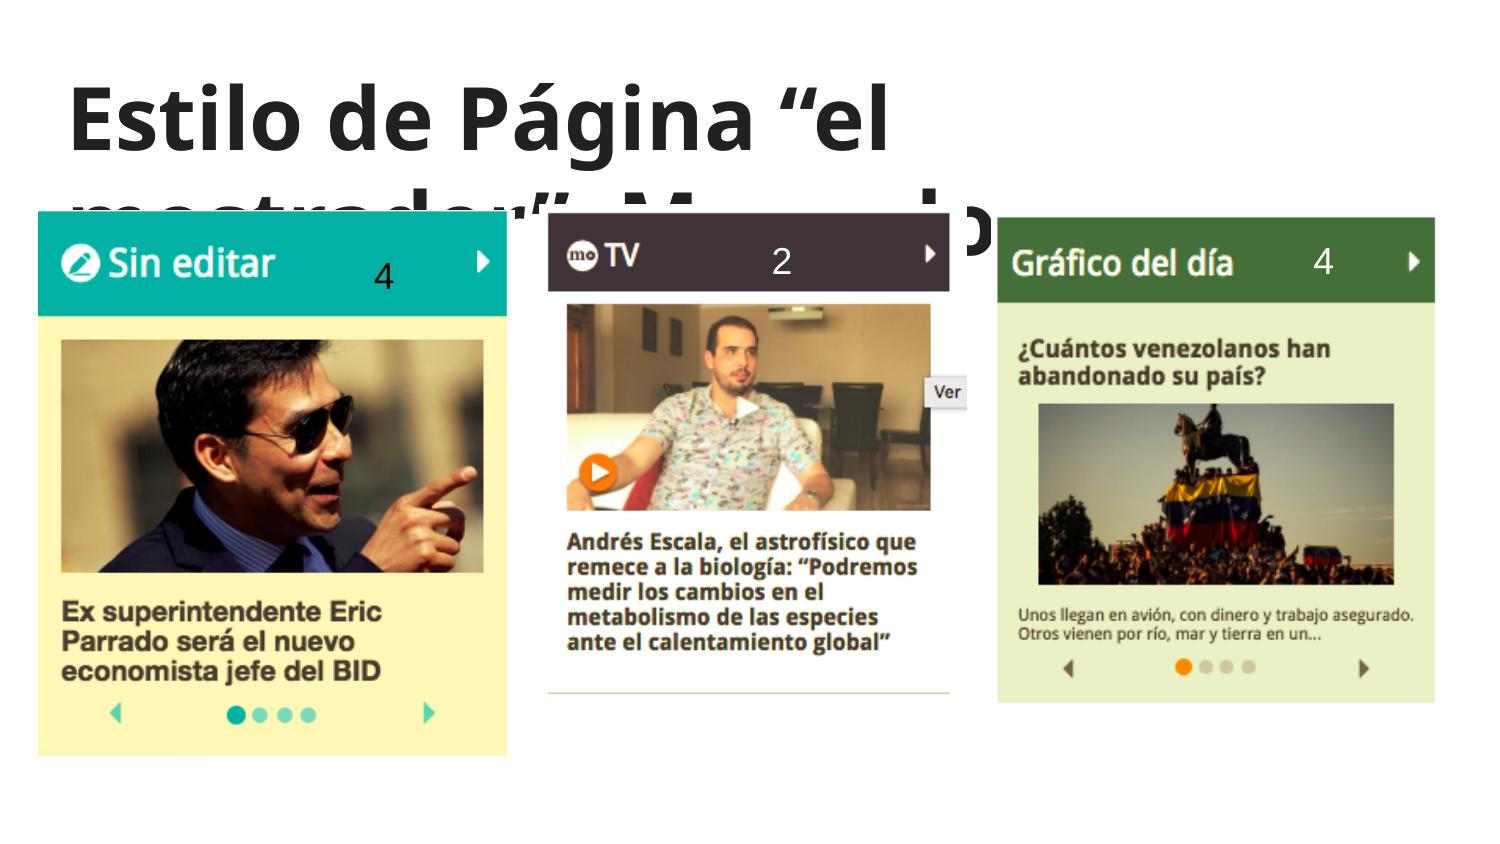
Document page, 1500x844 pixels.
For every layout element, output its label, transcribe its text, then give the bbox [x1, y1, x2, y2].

picture [37, 210, 515, 765]
picture [990, 204, 1450, 723]
title Estilo de Página “el mostrador”: Mercados [51, 48, 1449, 180]
picture [539, 204, 967, 699]
